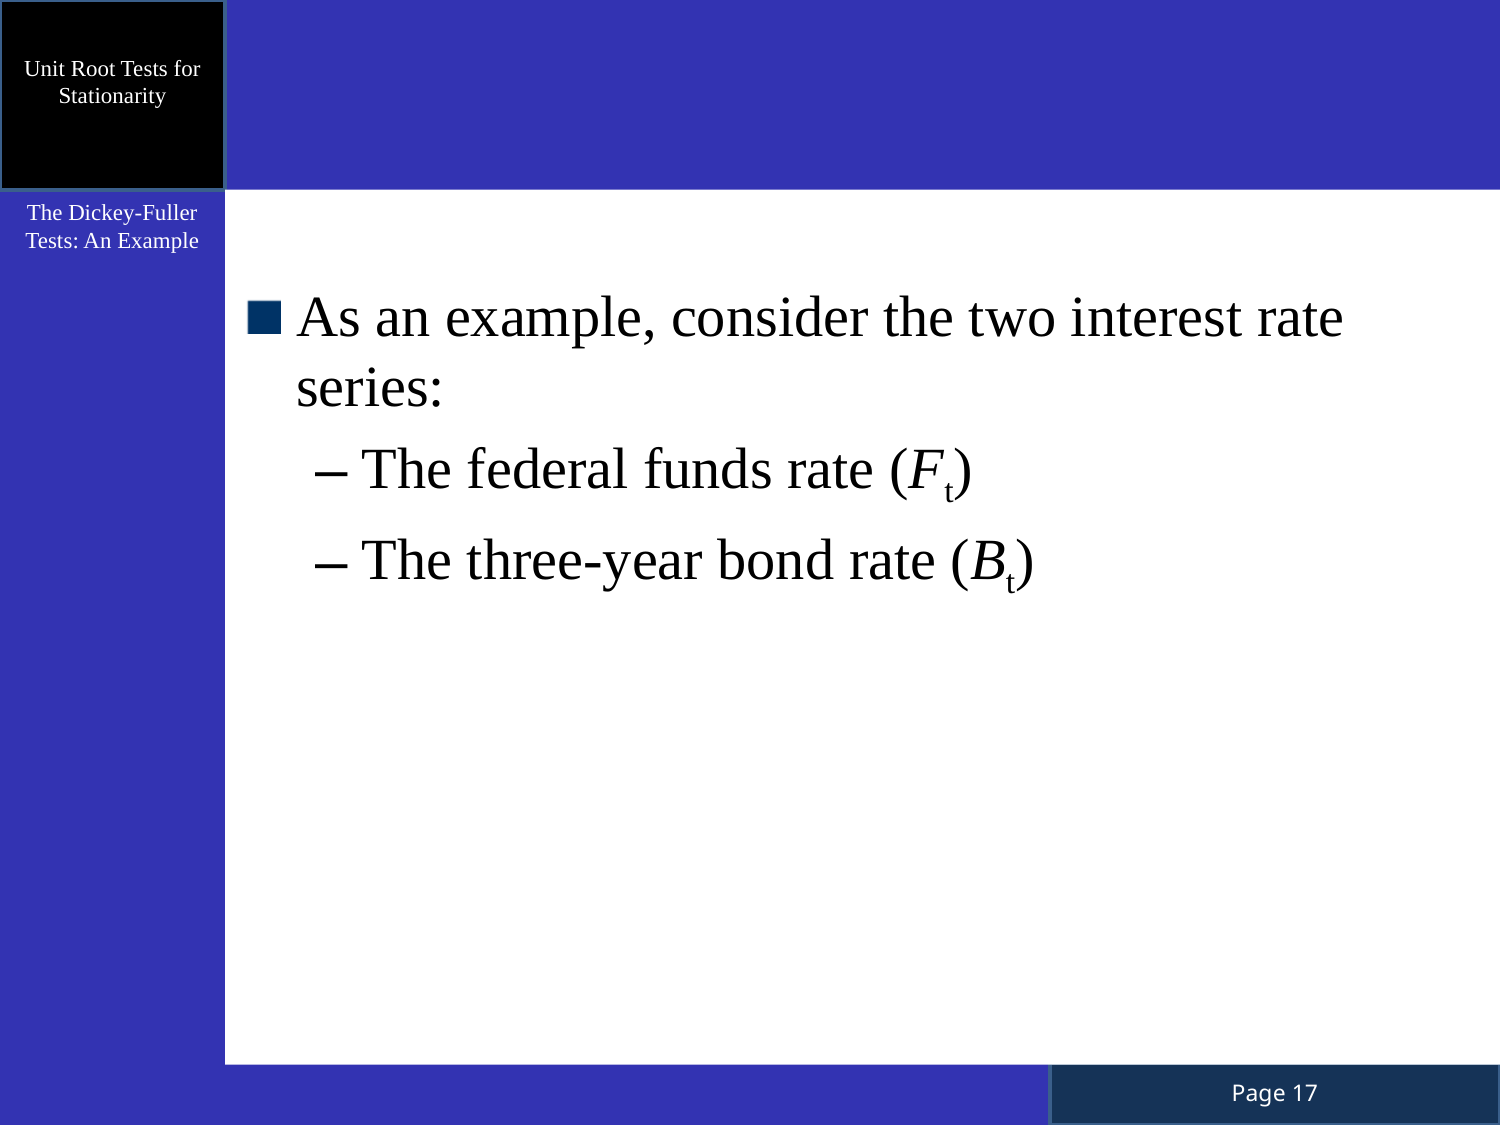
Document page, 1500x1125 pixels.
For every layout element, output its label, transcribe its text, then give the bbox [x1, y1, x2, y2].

picture [240, 293, 281, 334]
list As an example, consider the two interest rate series: The federal funds rate (Ft) The three-year bond rate (Bt) [225, 189, 1500, 1065]
text_box Unit Root Tests for Stationarity [0, 46, 225, 116]
text_box The Dickey-Fuller Tests: An Example [0, 190, 225, 261]
